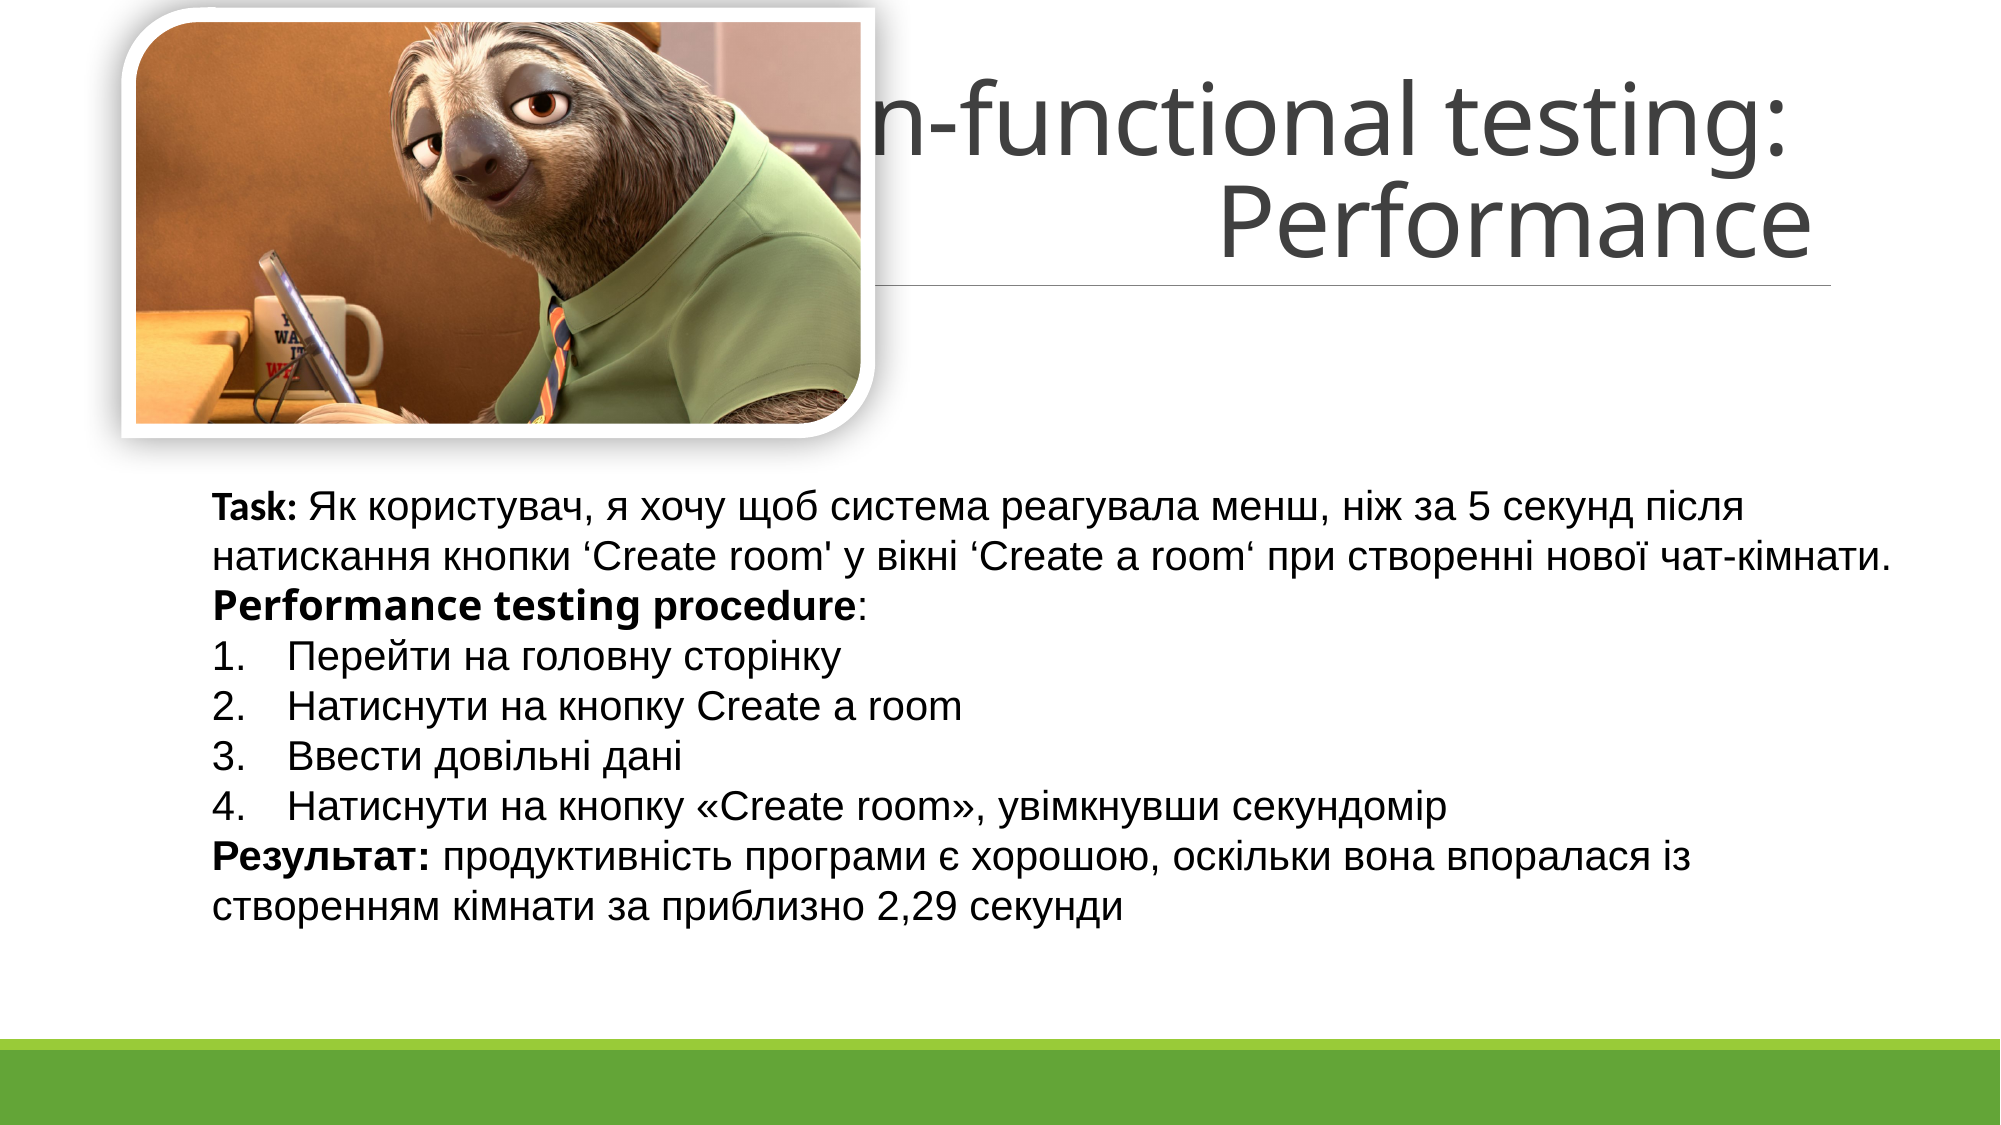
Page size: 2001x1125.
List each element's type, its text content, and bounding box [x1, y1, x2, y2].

text_box Task: Як користувач, я хочу щоб система реагувала менш, ніж за 5 секунд після натискання кнопки ‘Create room' у вікні ‘Create a room‘ при створенні нової чат-кімнати. Performance testing procedure: Перейти на головну сторінку Натиснути на кнопку Create a room Ввести довільні дані Натиснути на кнопку «Create room», увімкнувши секундомір Результат: продуктивність програми є хорошою, оскільки вона впоралася із створенням кімнати за приблизно 2,29 секунди [197, 471, 1925, 987]
picture [128, 14, 869, 432]
title Non-functional testing: Performance [902, 47, 1830, 285]
